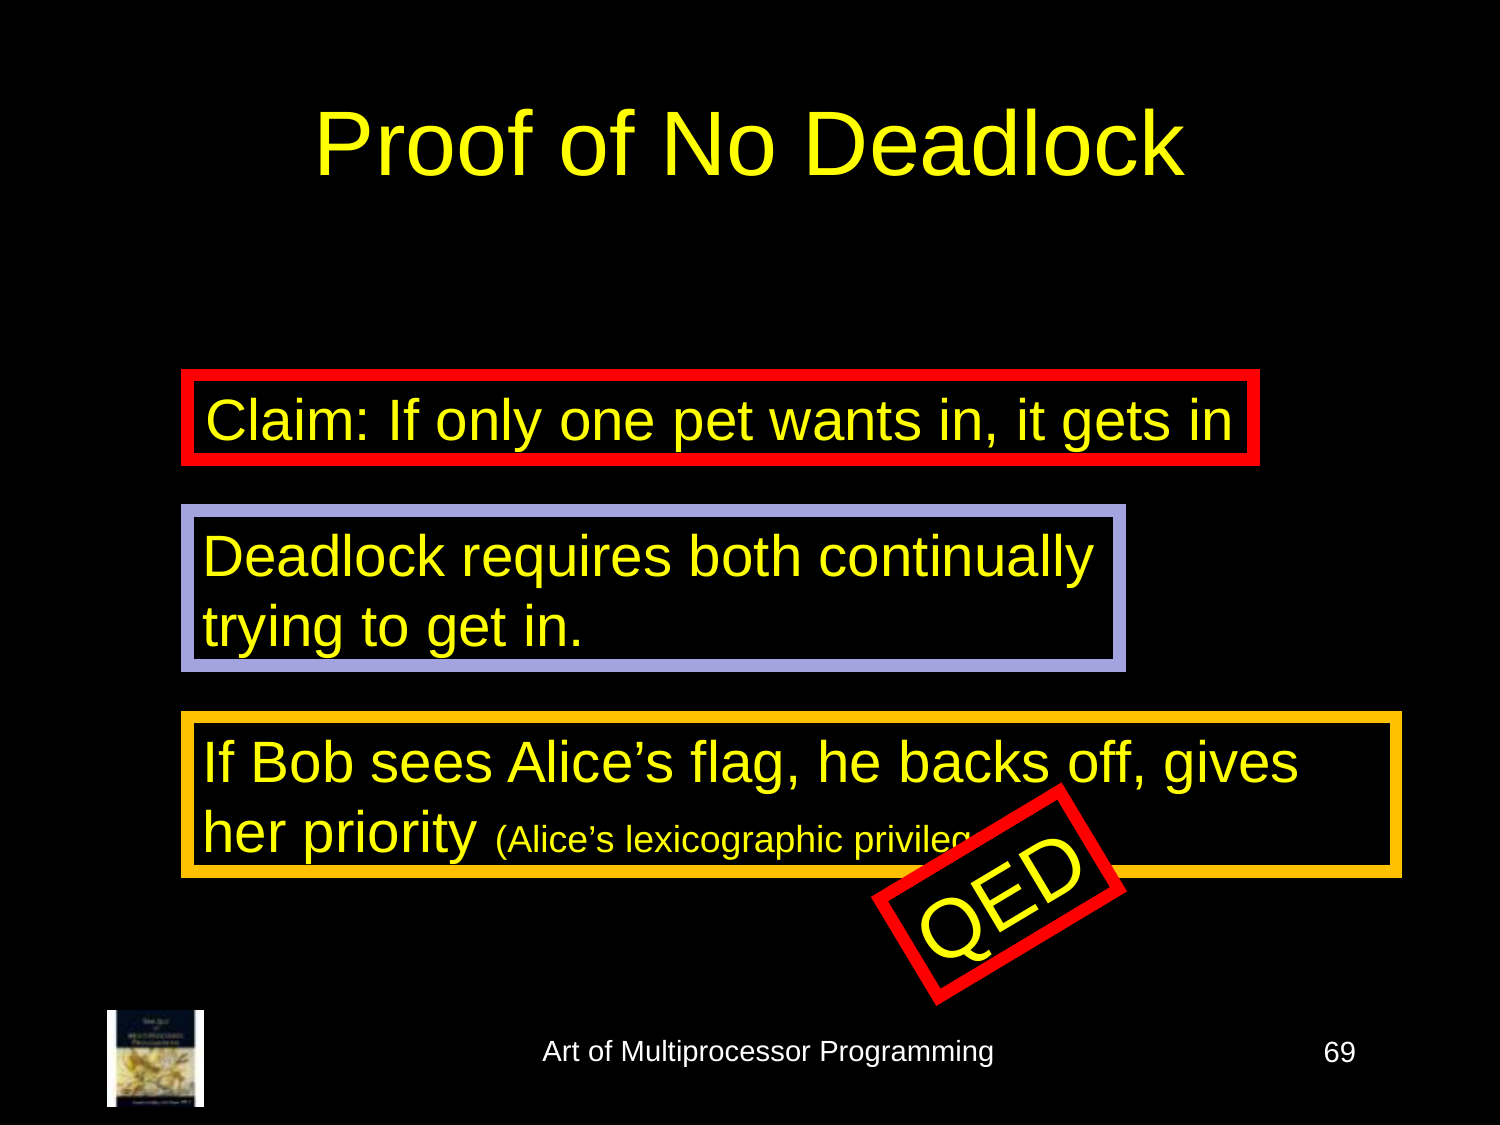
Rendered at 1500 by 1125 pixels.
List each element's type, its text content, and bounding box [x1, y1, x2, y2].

text_box Claim: If only one pet wants in, it gets in [187, 375, 1254, 460]
picture [107, 1010, 204, 1107]
text_box 69 [1058, 1025, 1371, 1101]
text_box If Bob sees Alice’s flag, he backs off, gives her priority (Alice’s lexicographic privilege) [187, 717, 1396, 872]
text_box QED [879, 791, 1119, 998]
footer Art of Multiprocessor Programming [512, 1024, 1026, 1103]
title Proof of No Deadlock [75, 45, 1425, 233]
text_box Deadlock requires both continually trying to get in. [187, 510, 1120, 666]
